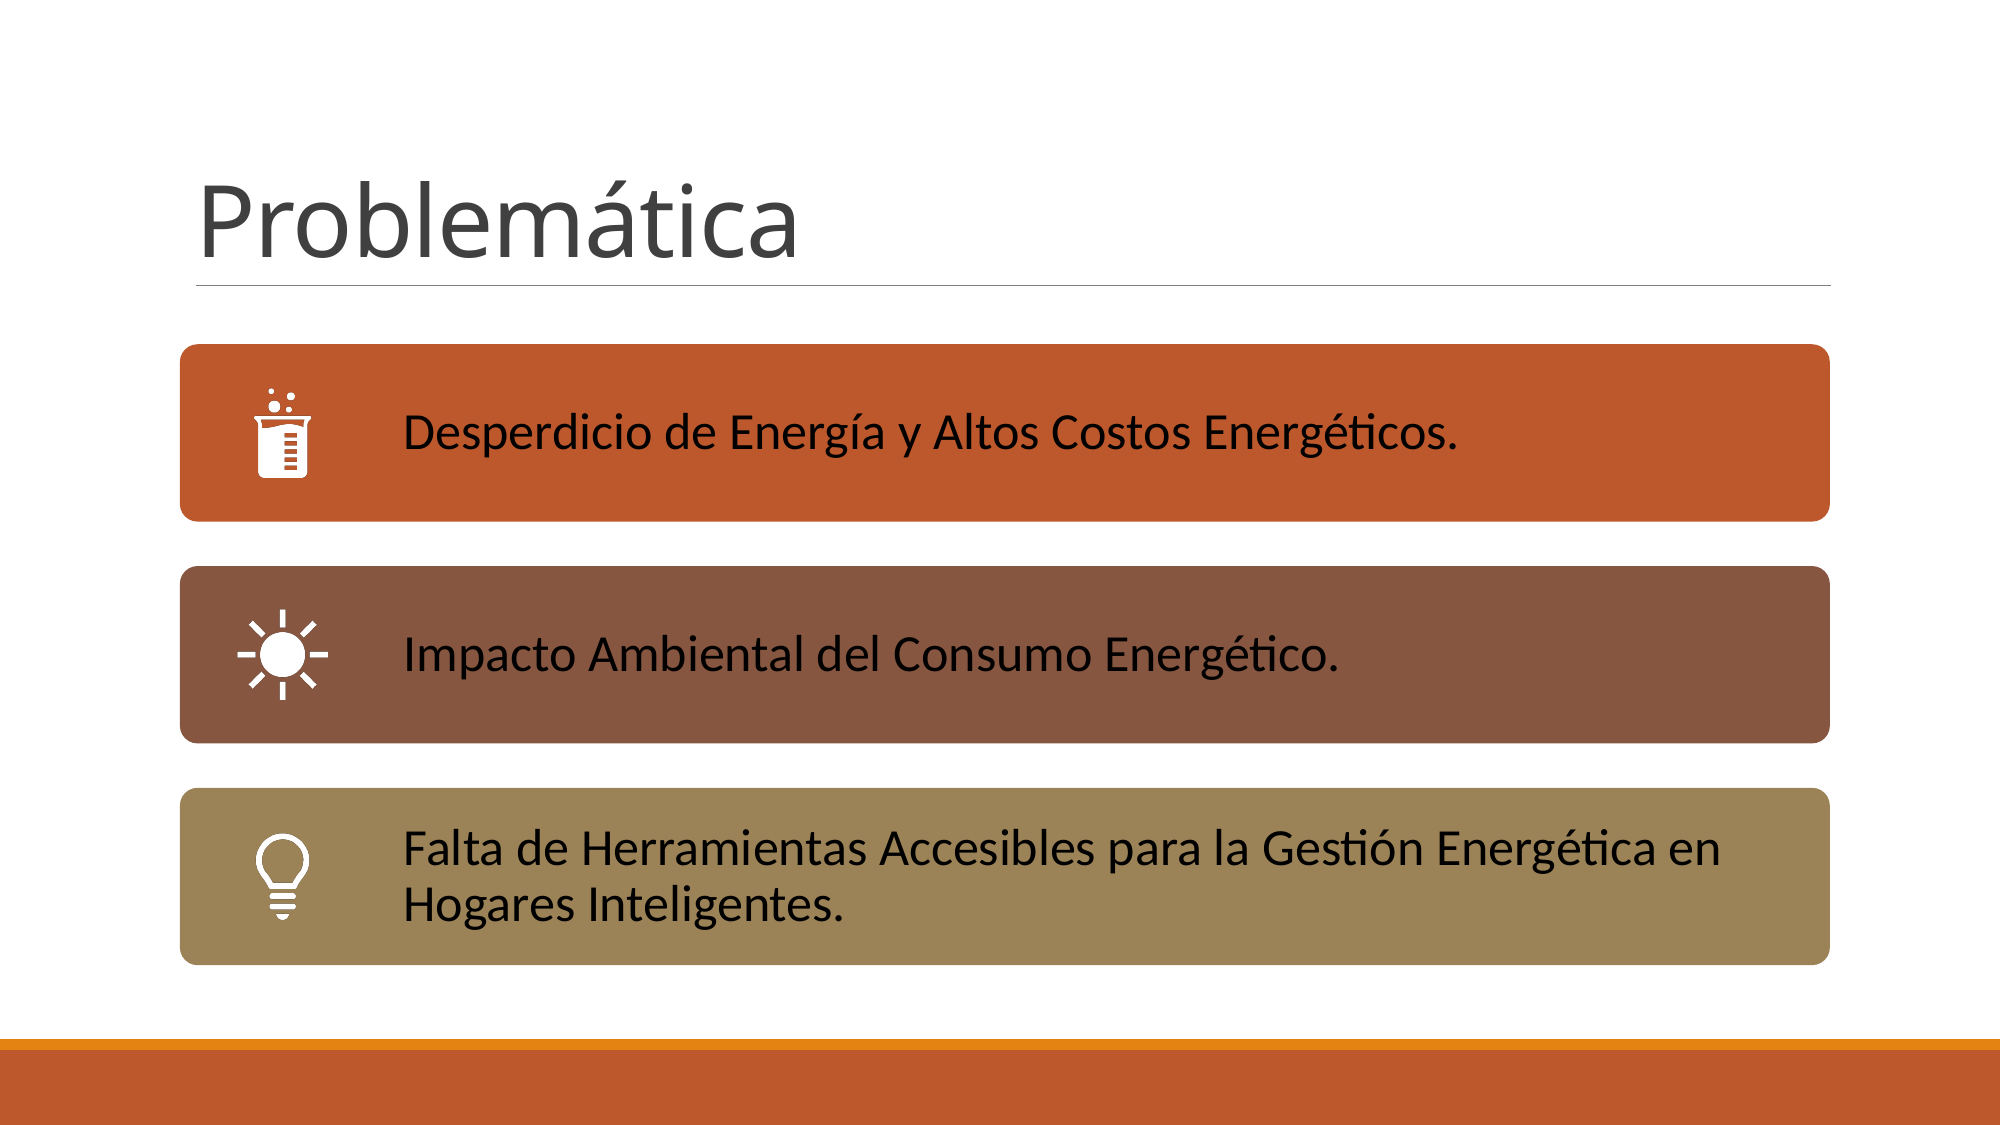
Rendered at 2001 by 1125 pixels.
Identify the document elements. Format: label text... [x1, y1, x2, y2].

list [179, 343, 1831, 966]
title Problemática [180, 47, 1830, 285]
